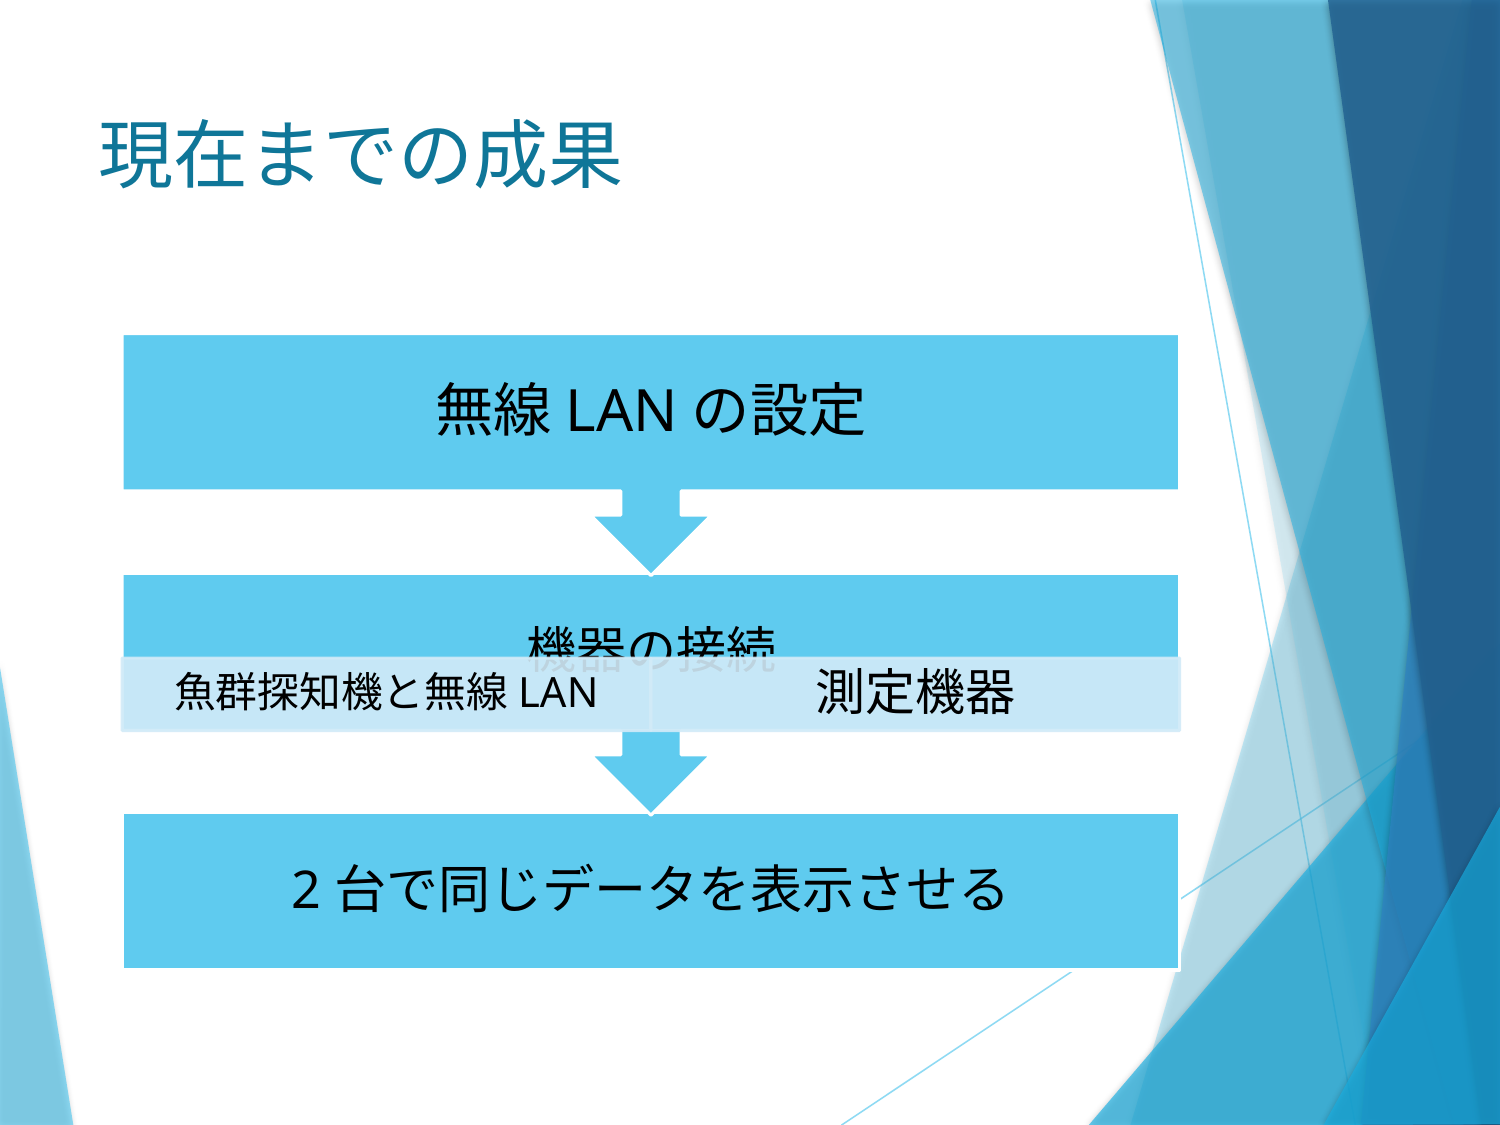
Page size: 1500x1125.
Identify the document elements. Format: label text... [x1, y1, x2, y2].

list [121, 332, 1181, 971]
title 現在までの成果 [83, 99, 1141, 317]
